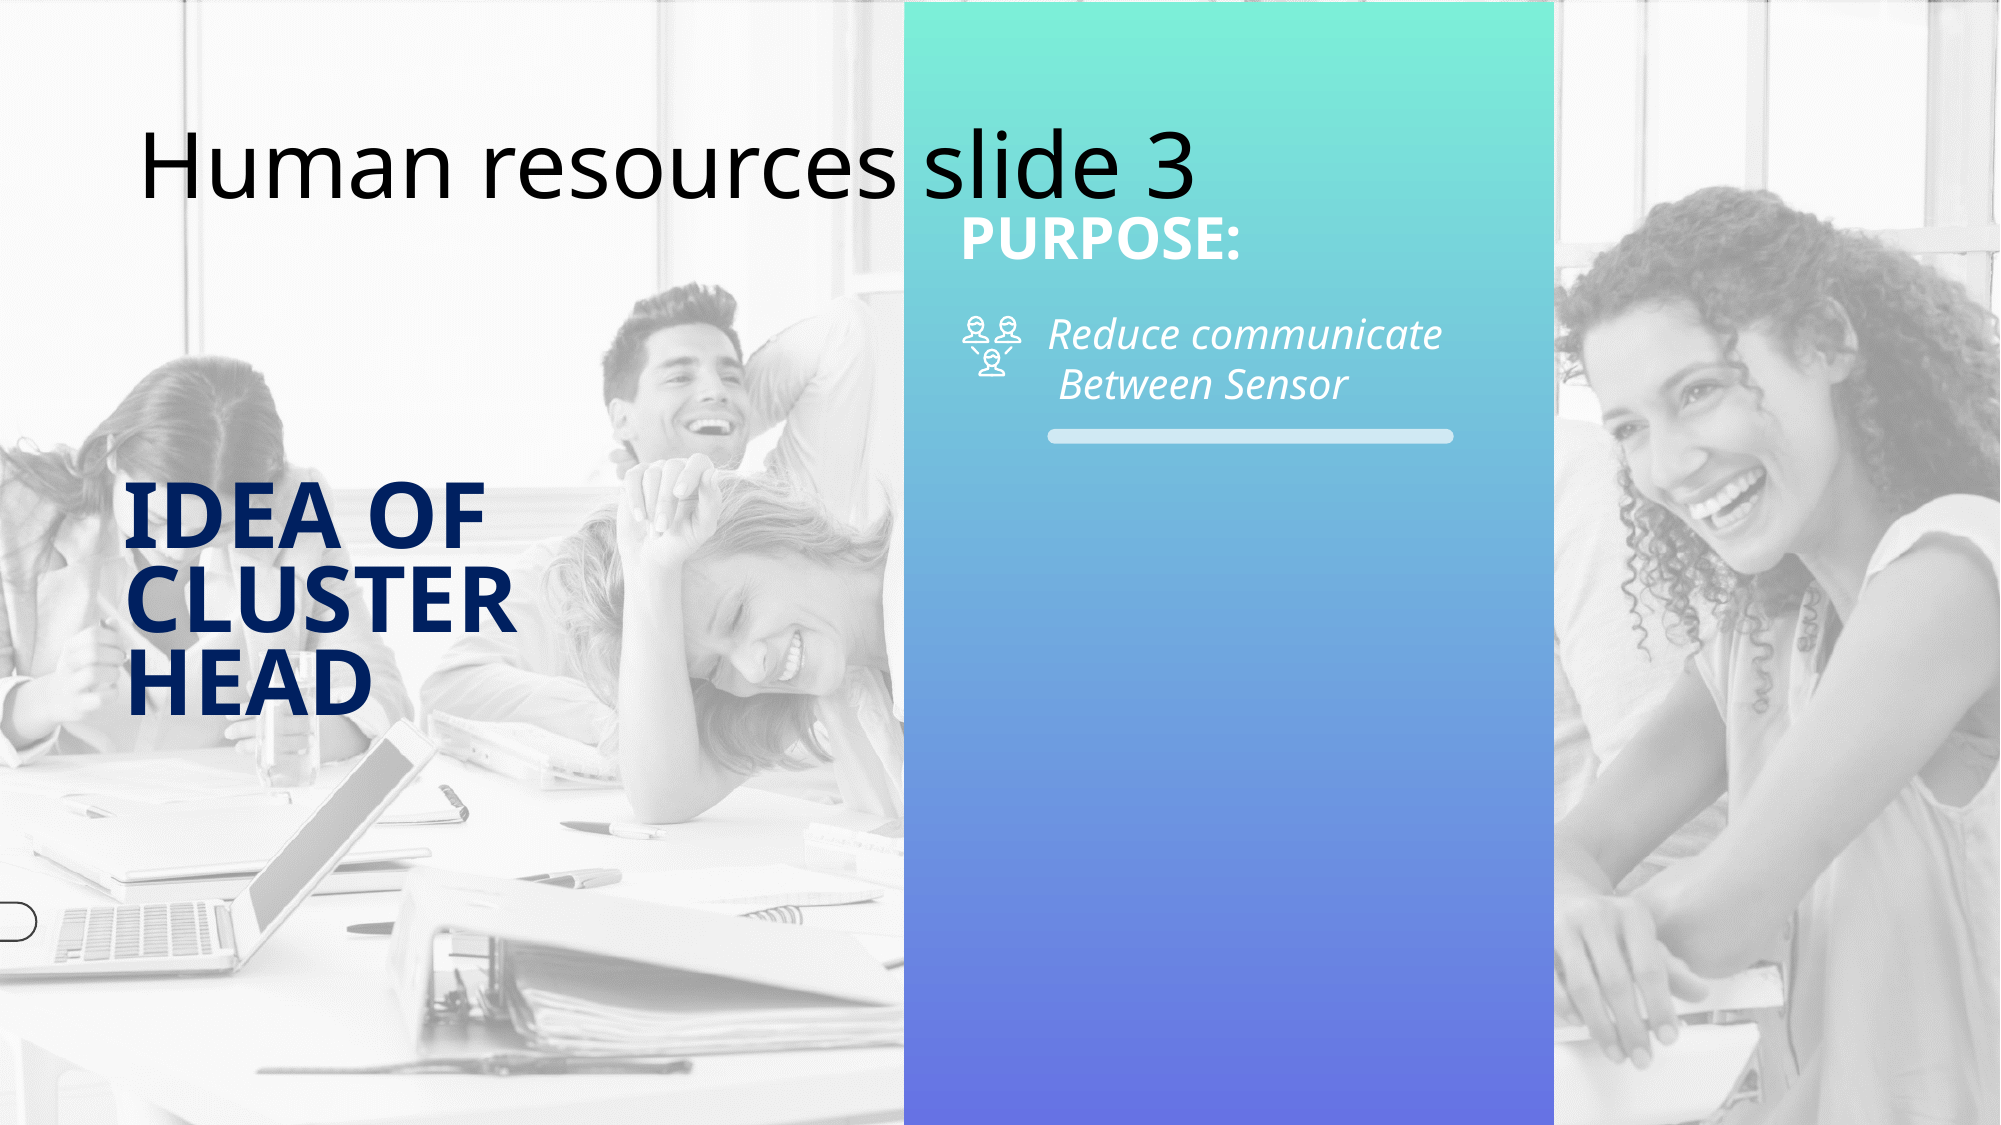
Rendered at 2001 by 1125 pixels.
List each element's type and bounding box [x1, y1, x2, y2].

picture [0, 0, 2000, 1125]
text_box [963, 307, 1655, 444]
